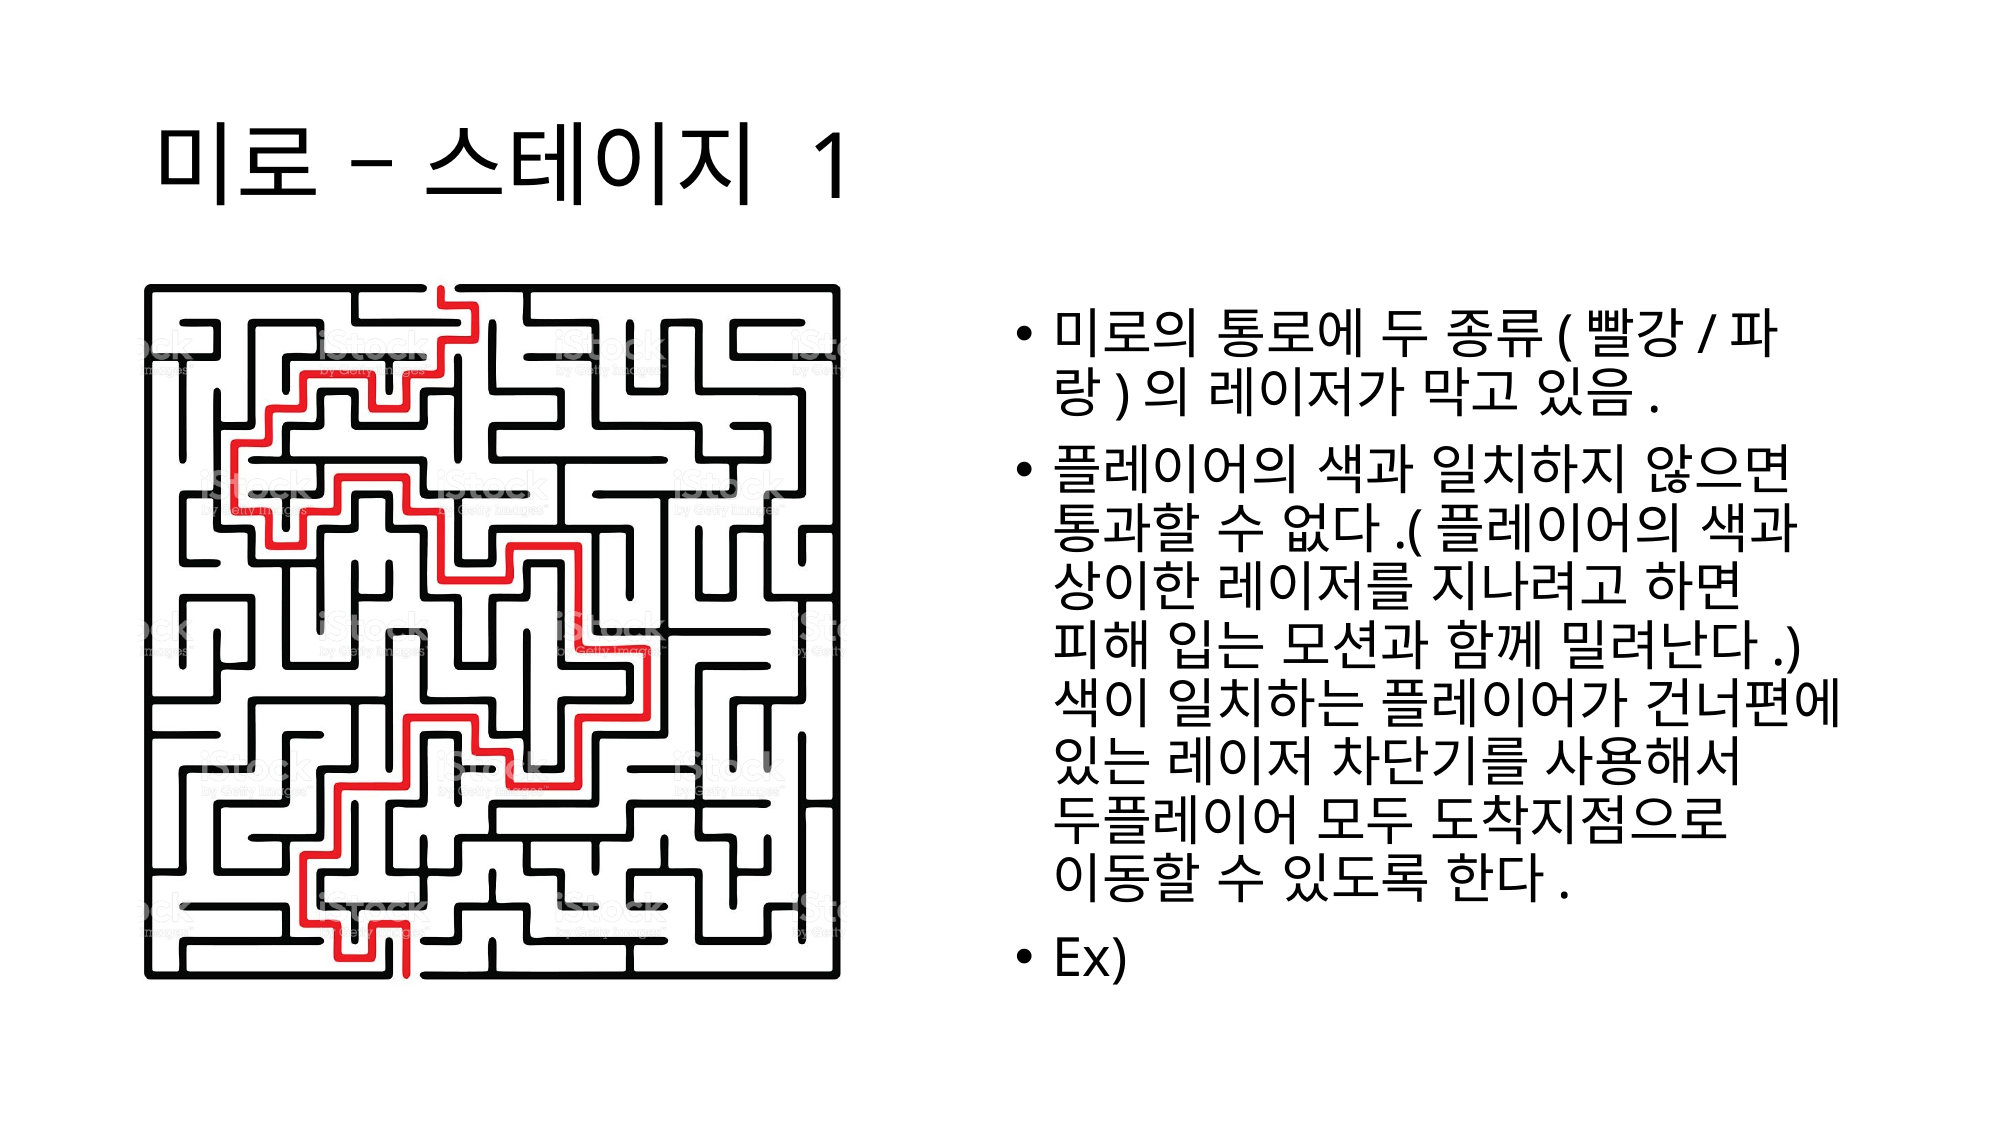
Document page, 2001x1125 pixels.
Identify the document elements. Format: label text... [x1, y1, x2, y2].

title 미로 – 스테이지 1 [137, 59, 1863, 278]
list 미로의 통로에 두 종류(빨강/파랑)의 레이저가 막고 있음. 플레이어의 색과 일치하지 않으면 통과할 수 없다.(플레이어의 색과 상이한 레이저를 지나려고 하면 피해 입는 모션과 함께 밀려난다.) 색이 일치하는 플레이어가 건너편에 있는 레이저 차단기를 사용해서 두플레이어 모두 도착지점으로 이동할 수 있도록 한다. Ex) [999, 299, 1863, 1014]
picture [137, 277, 847, 986]
